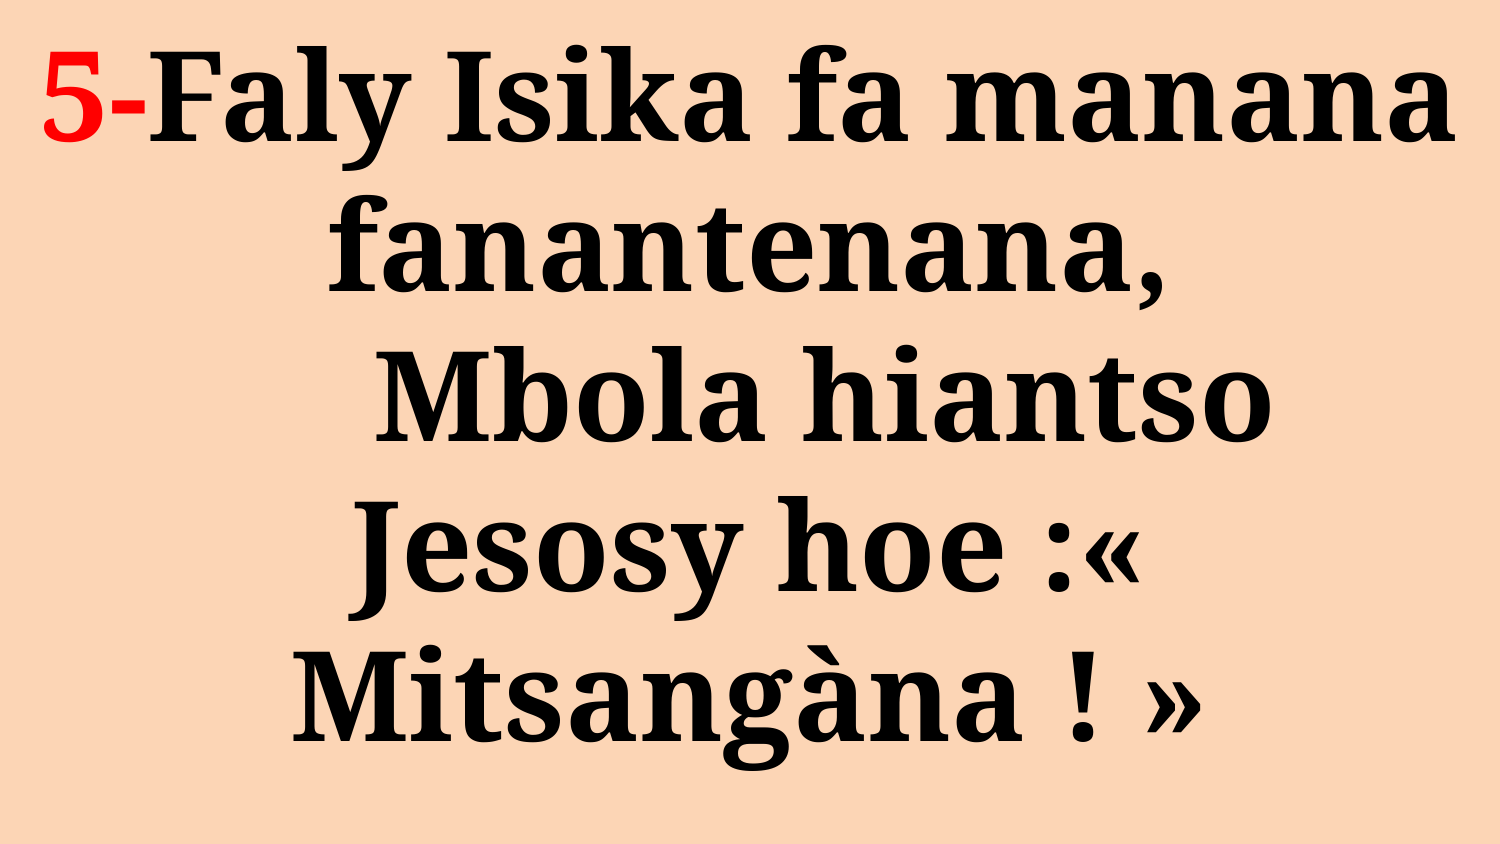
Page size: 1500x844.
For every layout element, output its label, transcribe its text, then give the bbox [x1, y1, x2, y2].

title 5-Faly Isika fa manana fanantenana, Mbola hiantso Jesosy hoe :« Mitsangàna ! » [0, 8, 1500, 844]
